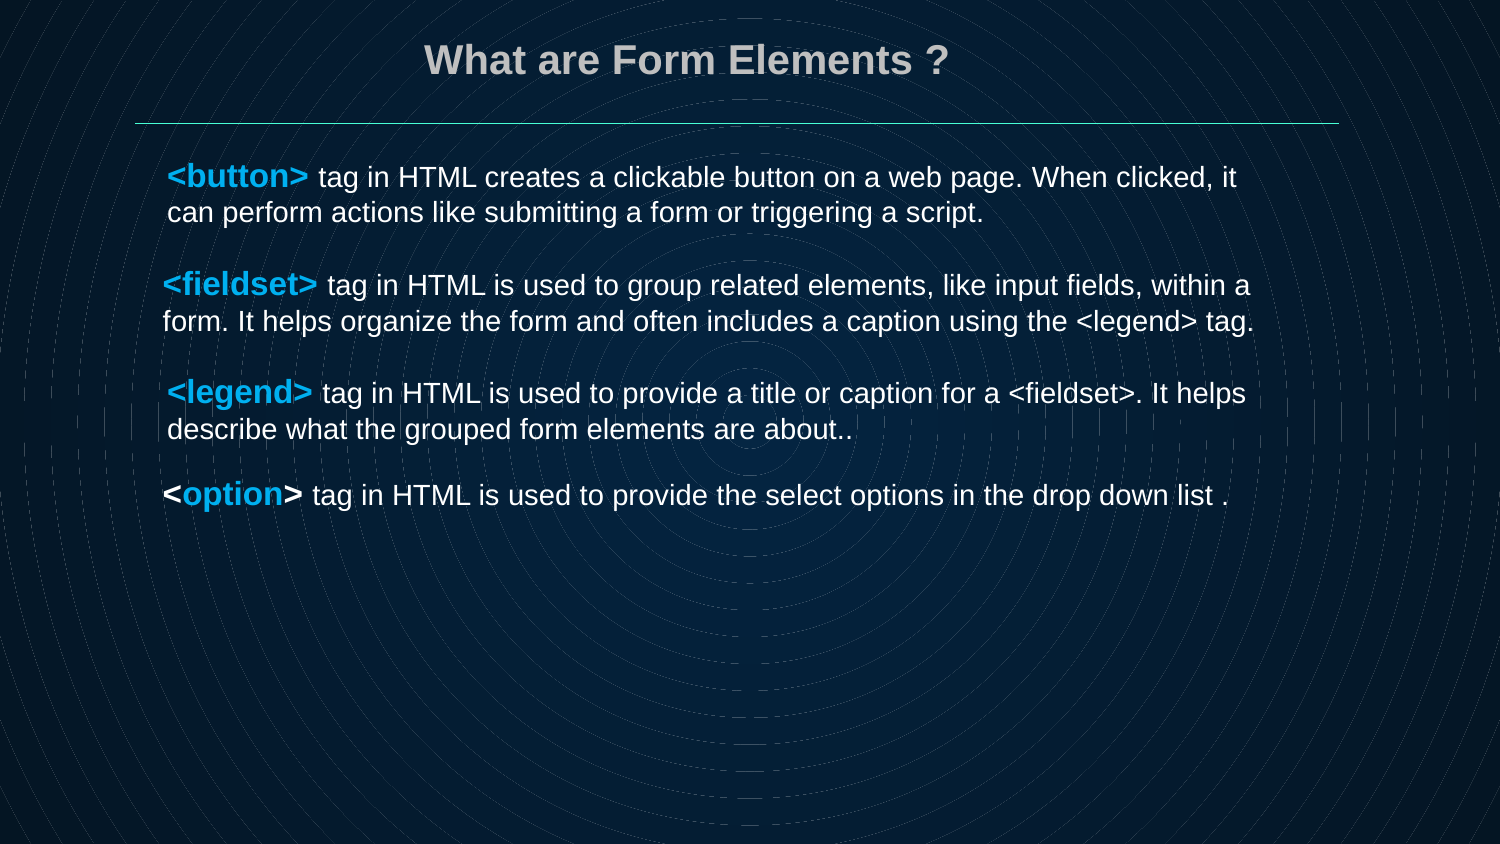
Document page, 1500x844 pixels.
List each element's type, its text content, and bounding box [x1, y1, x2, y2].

text_box <button> tag in HTML creates a clickable button on a web page. When clicked, it can perform actions like submitting a form or triggering a script. [152, 146, 1280, 236]
text_box <option> tag in HTML is used to provide the select options in the drop down list . [147, 465, 1276, 520]
text_box <legend> tag in HTML is used to provide a title or caption for a <fieldset>. It helps describe what the grouped form elements are about.. [152, 362, 1280, 453]
text_box <fieldset> tag in HTML is used to group related elements, like input fields, within a form. It helps organize the form and often includes a caption using the <legend> tag. [147, 254, 1276, 345]
text_box What are Form Elements ? [312, 25, 1063, 90]
